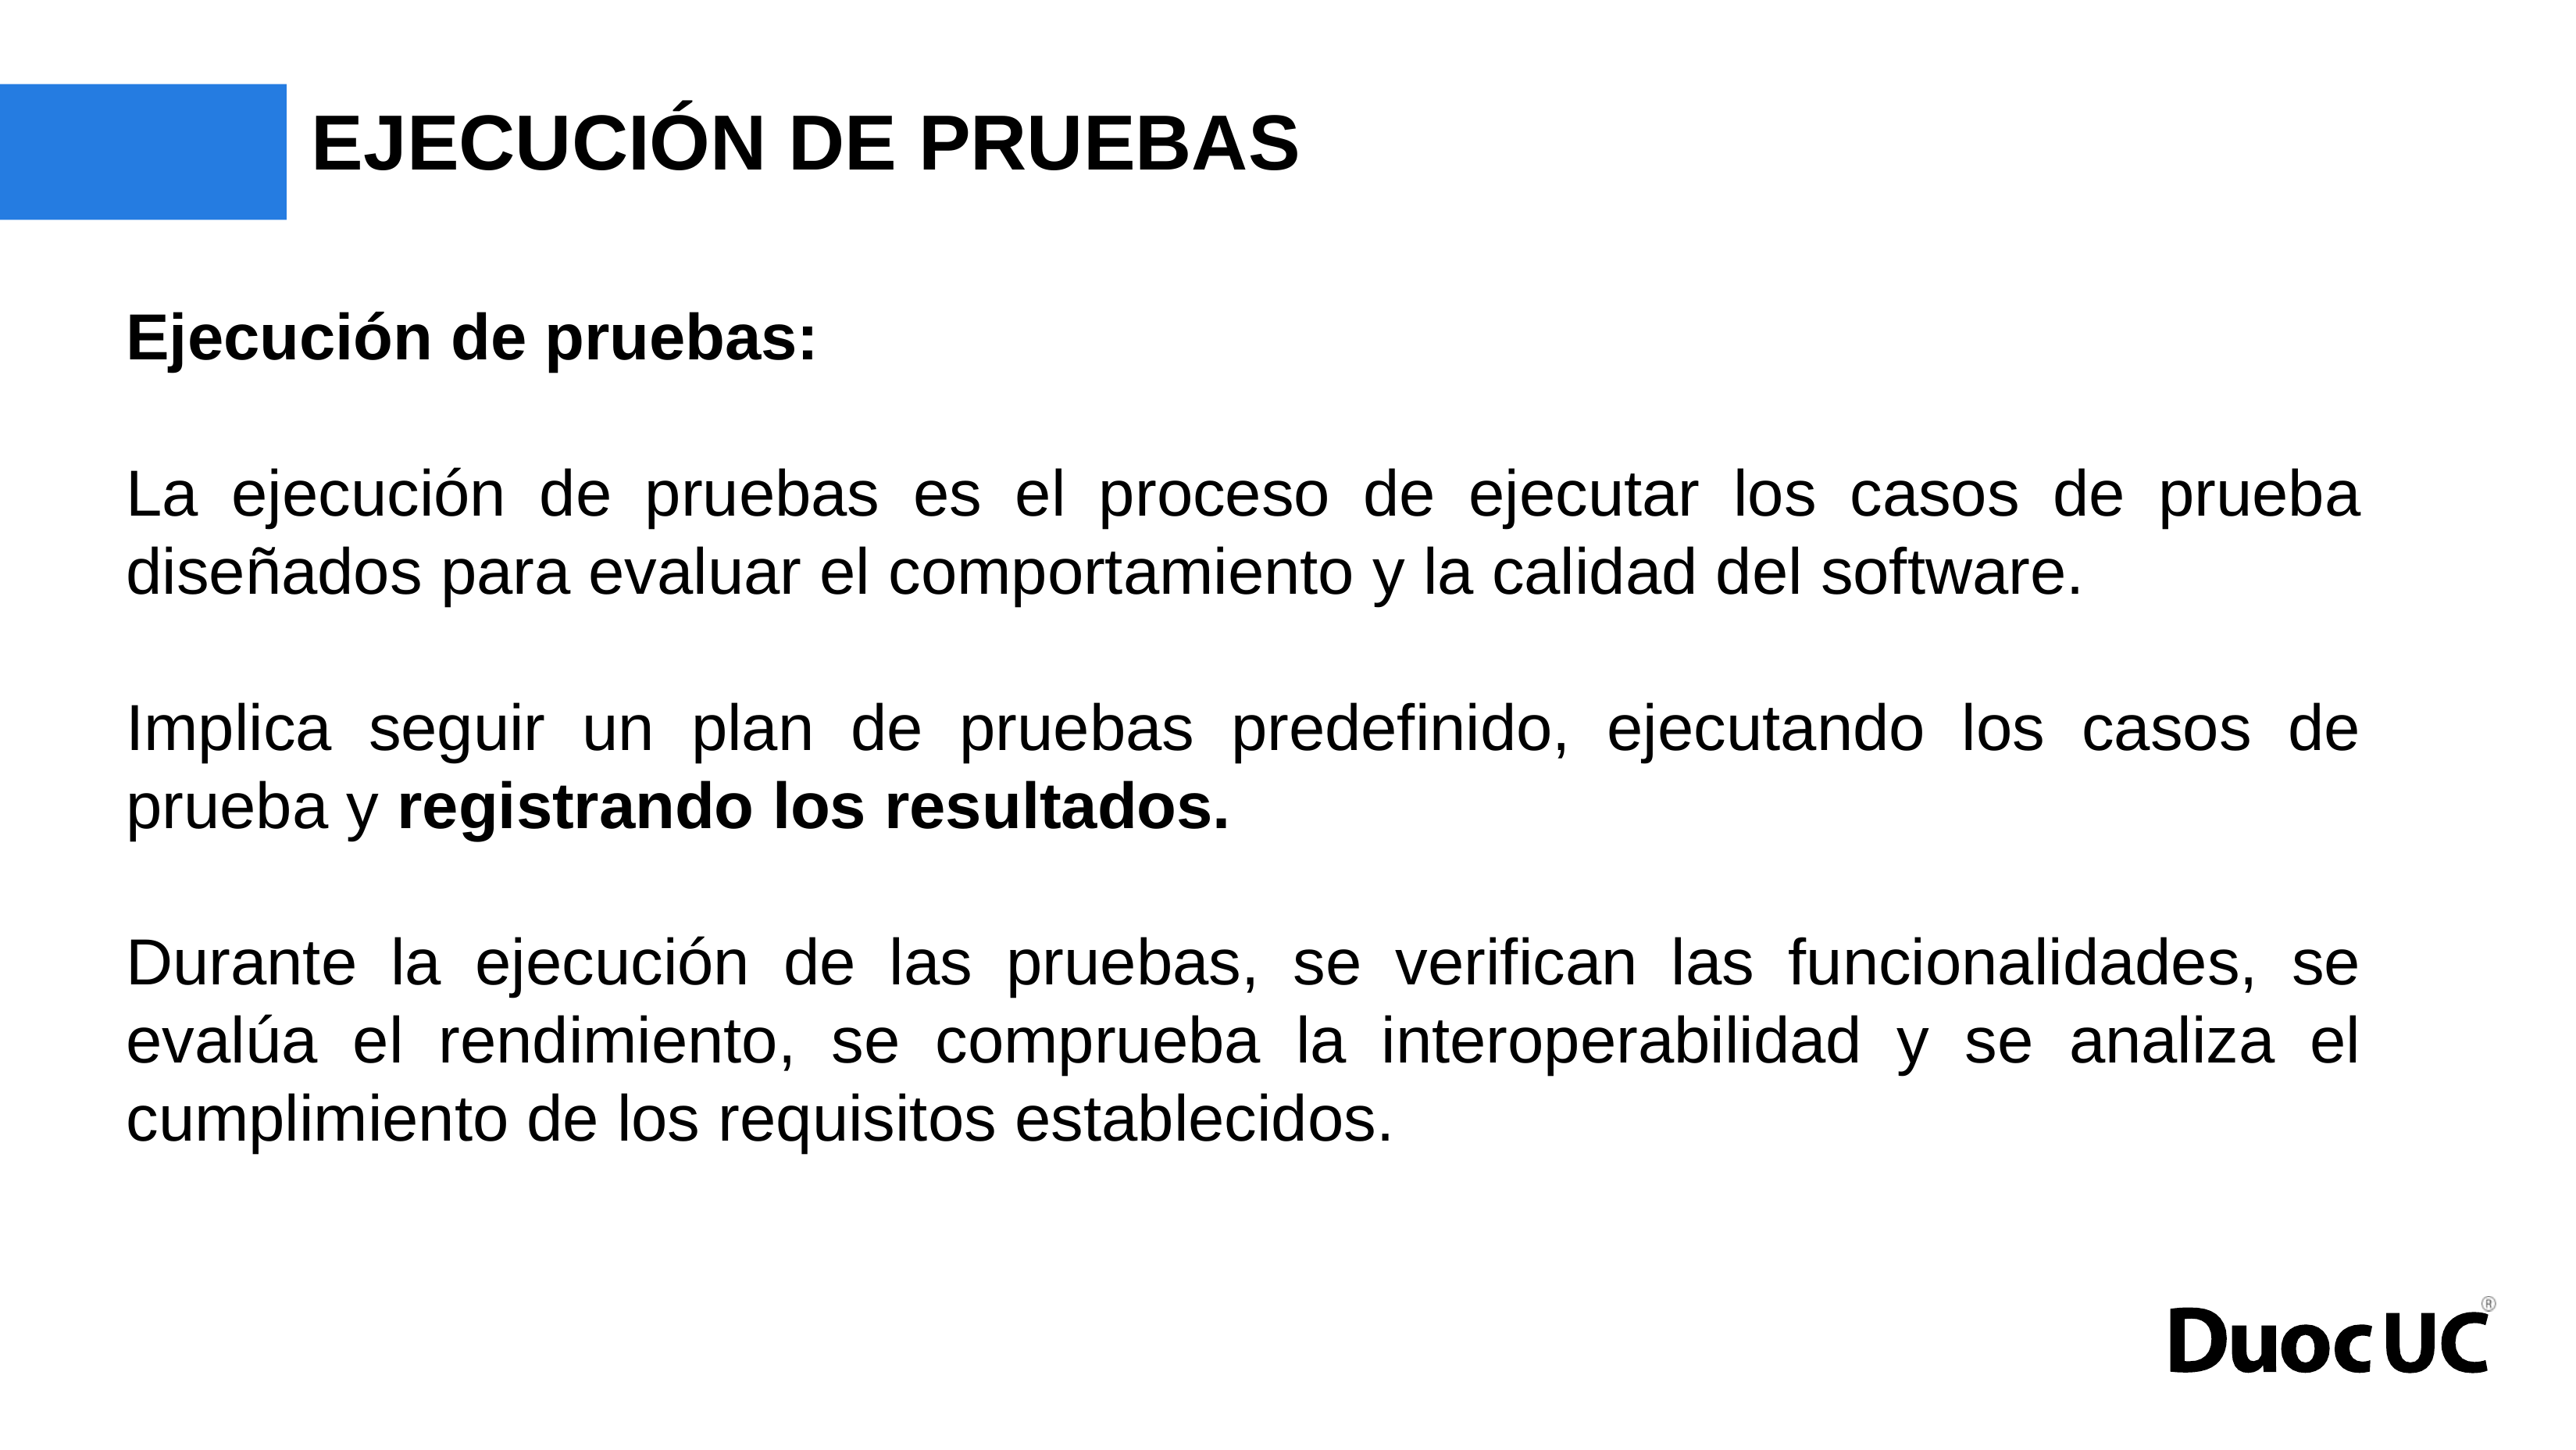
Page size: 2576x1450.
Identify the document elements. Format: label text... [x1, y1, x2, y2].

picture [2481, 1296, 2496, 1312]
title EJECUCIÓN DE PRUEBAS [311, 91, 2489, 187]
text_box Ejecución de pruebas: La ejecución de pruebas es el proceso de ejecutar los casos de prueba diseñados para evaluar el comportamiento y la calidad del software. Implica seguir un plan de pruebas predefinido, ejecutando los casos de prueba y registrando los resultados. Durante la ejecución de las pruebas, se verifican las funcionalidades, se evalúa el rendimiento, se comprueba la interoperabilidad y se analiza el cumplimiento de los requisitos establecidos. [126, 295, 2362, 1155]
